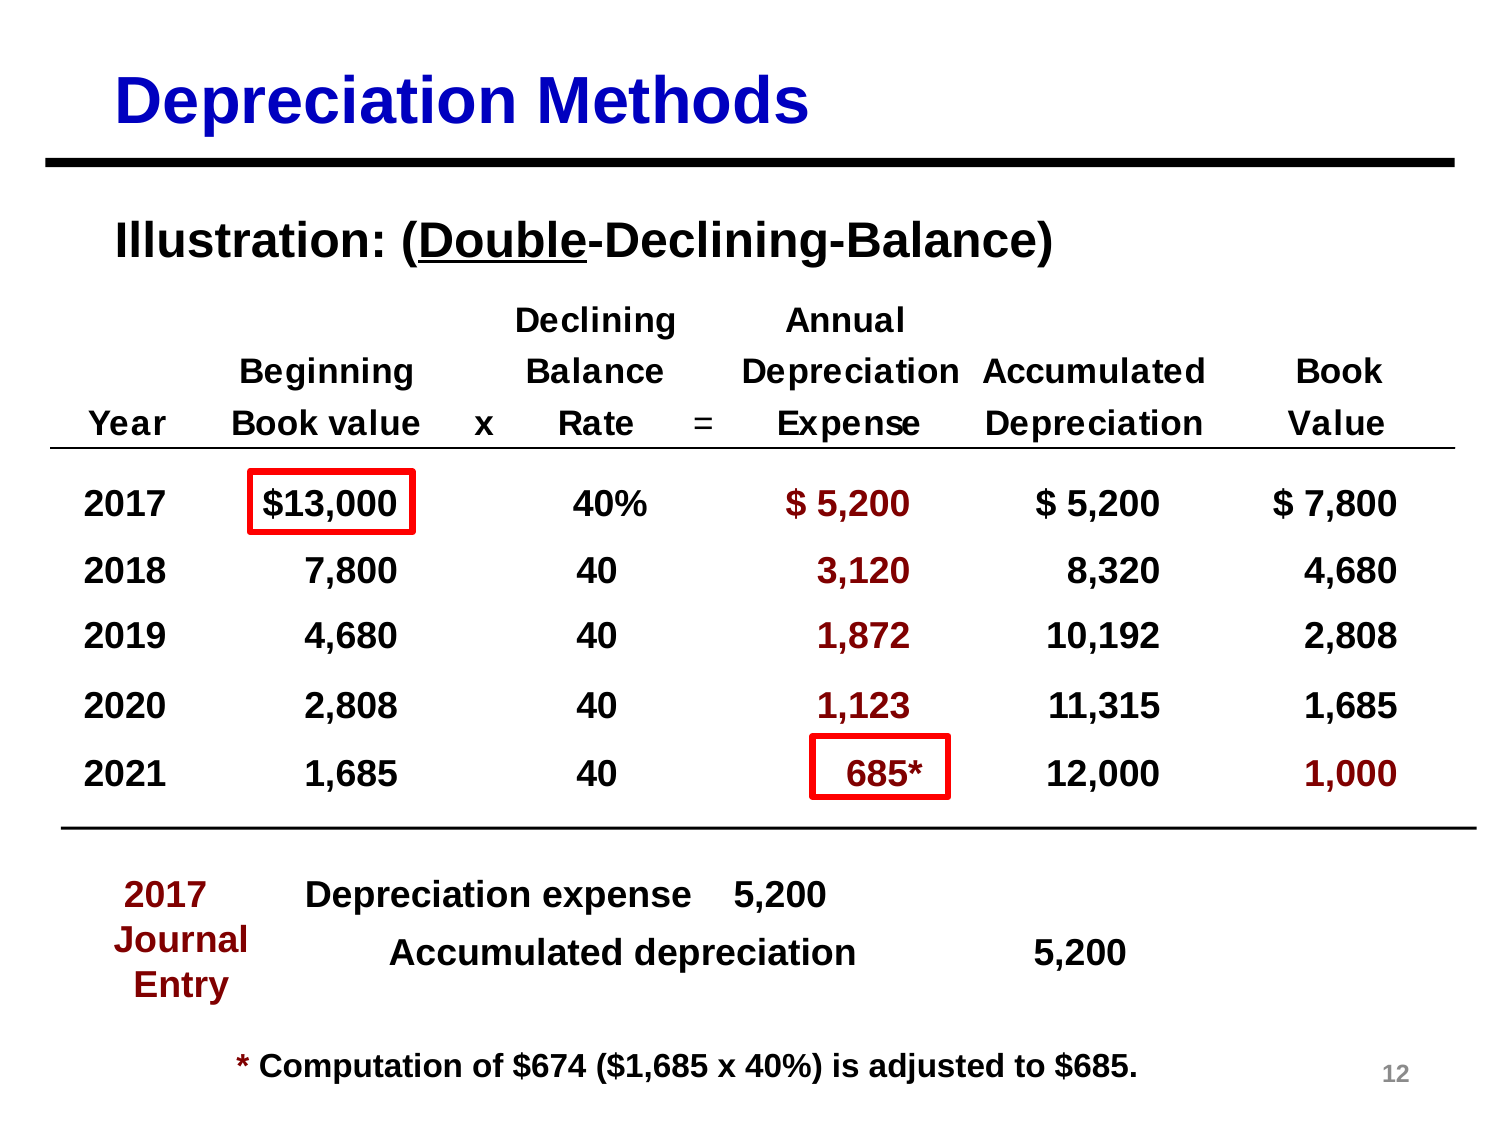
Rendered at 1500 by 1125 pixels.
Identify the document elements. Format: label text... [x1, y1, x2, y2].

slide_number 12 [1074, 1042, 1425, 1103]
text_box * Computation of $674 ($1,685 x 40%) is adjusted to $685. [221, 1036, 1155, 1092]
text_box Depreciation Methods [99, 50, 1463, 142]
text_box Illustration: (Double-Declining-Balance) [99, 196, 1438, 275]
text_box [49, 291, 1459, 834]
text_box Depreciation expense 5,200 Accumulated depreciation 5,200 [300, 862, 1375, 981]
text_box 2017 Journal Entry [62, 862, 300, 1012]
